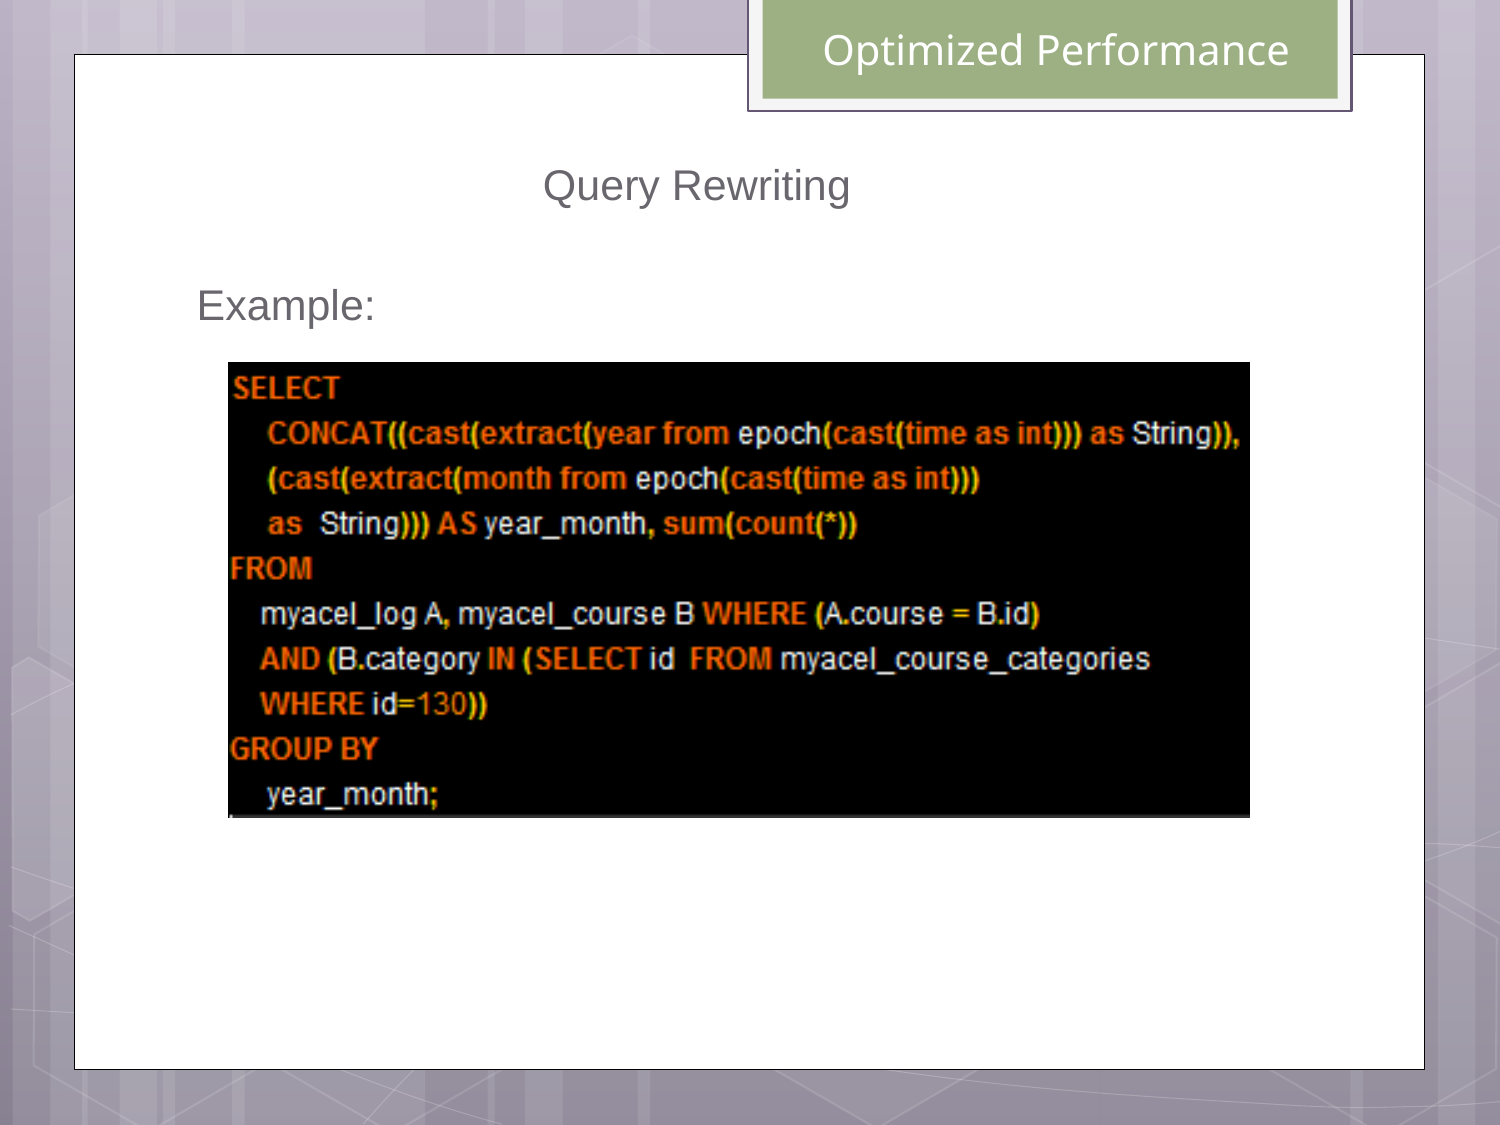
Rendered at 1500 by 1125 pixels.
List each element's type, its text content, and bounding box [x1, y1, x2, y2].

title Optimized Performance [787, 0, 1325, 82]
list Query Rewriting Example: [171, 149, 1213, 338]
picture [227, 362, 1251, 818]
